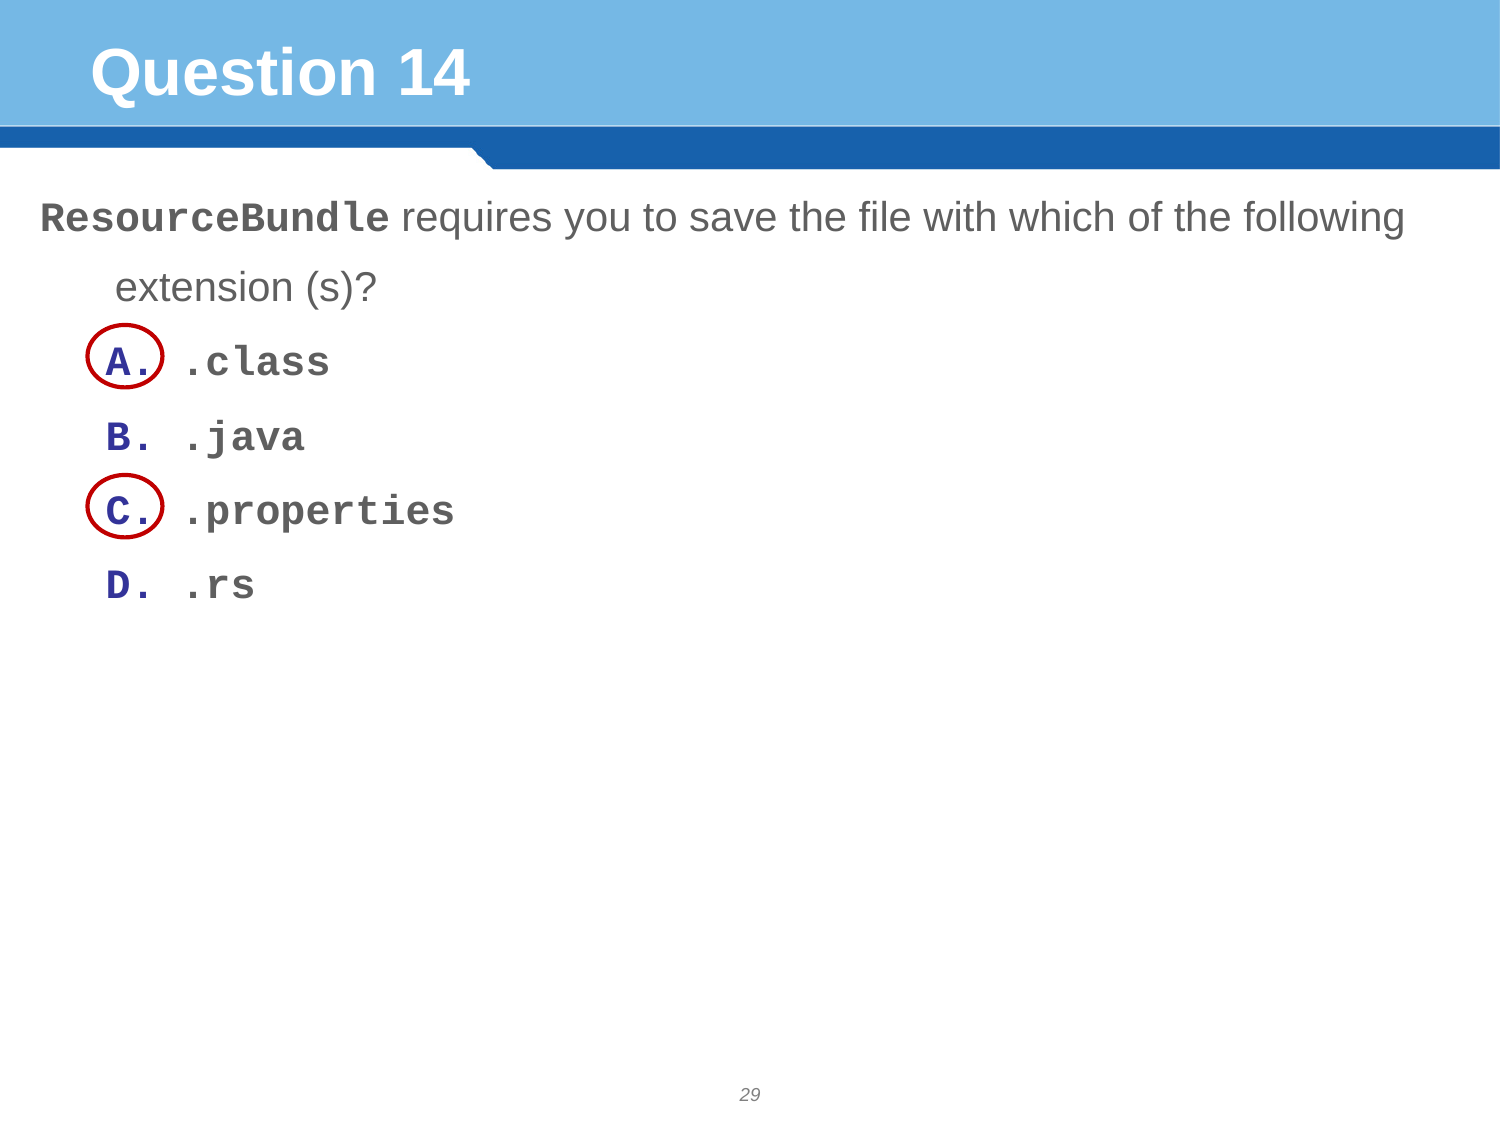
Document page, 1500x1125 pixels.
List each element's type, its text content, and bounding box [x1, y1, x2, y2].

text_box [85, 472, 165, 540]
slide_number 29 [574, 1074, 926, 1115]
text_box [85, 322, 165, 390]
title Question 14 [74, 0, 1426, 138]
picture [0, 0, 1500, 188]
list ResourceBundle requires you to save the file with which of the following extension (s)? .class .java .properties .rs [24, 162, 1463, 1063]
